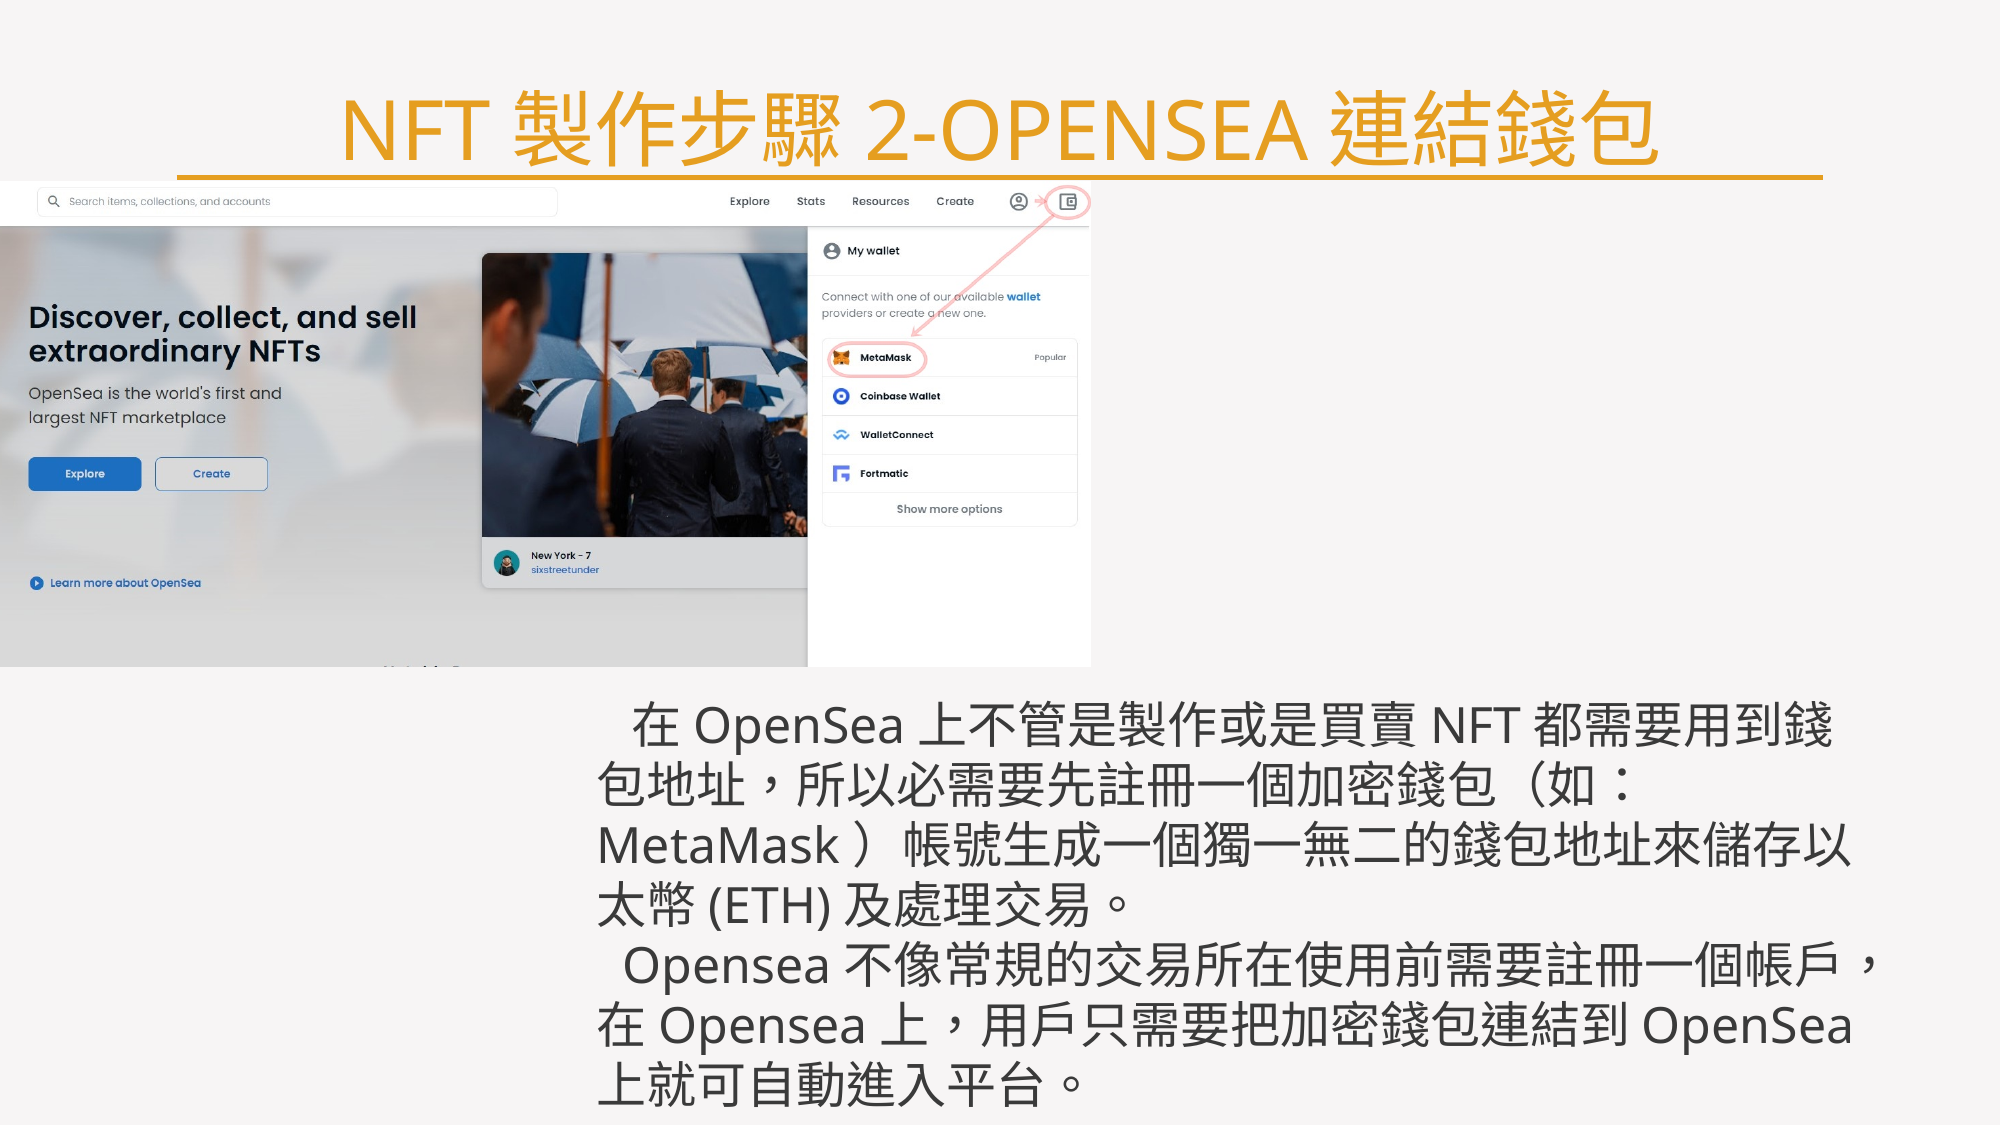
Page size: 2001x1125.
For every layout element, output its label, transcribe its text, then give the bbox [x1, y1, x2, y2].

title NFT製作步驟2-OPENSEA連結錢包 [137, 24, 1863, 243]
text_box 在OpenSea上不管是製作或是買賣NFT都需要用到錢包地址，所以必需要先註冊一個加密錢包（如：MetaMask）帳號生成一個獨一無二的錢包地址來儲存以太幣(ETH)及處理交易。 Opensea不像常規的交易所在使用前需要註冊一個帳戶，在Opensea上，用戶只需要把加密錢包連結到OpenSea上就可自動進入平台。 [581, 685, 1879, 1121]
picture [0, 181, 1091, 667]
